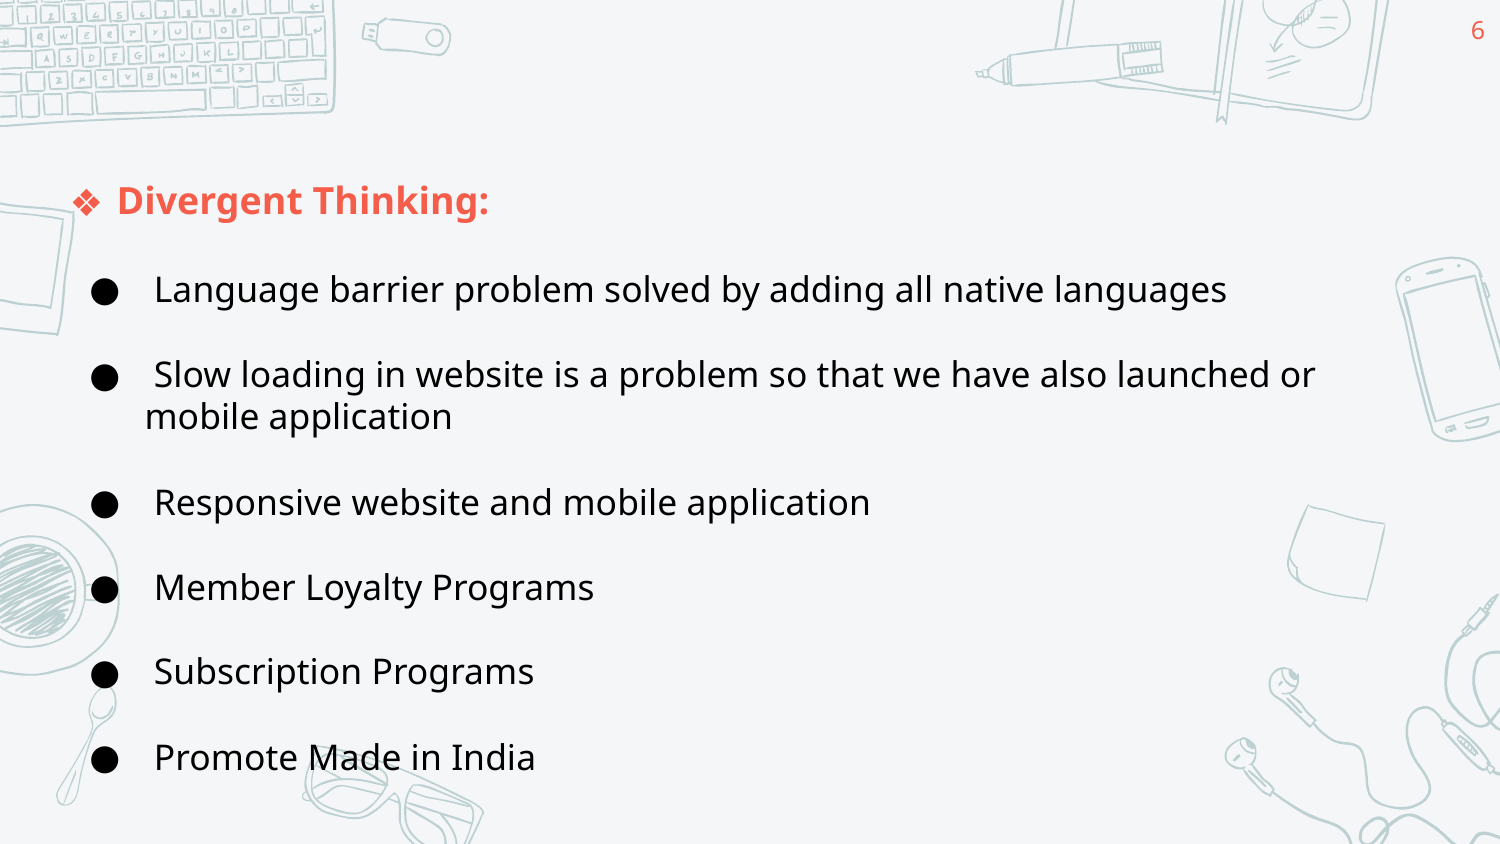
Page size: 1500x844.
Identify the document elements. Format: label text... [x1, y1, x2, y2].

text_box Divergent Thinking: Language barrier problem solved by adding all native languages Slow loading in website is a problem so that we have also launched or mobile application Responsive website and mobile application Member Loyalty Programs Subscription Programs Promote Made in India [54, 169, 1423, 844]
slide_number ‹#› [1435, 0, 1500, 53]
